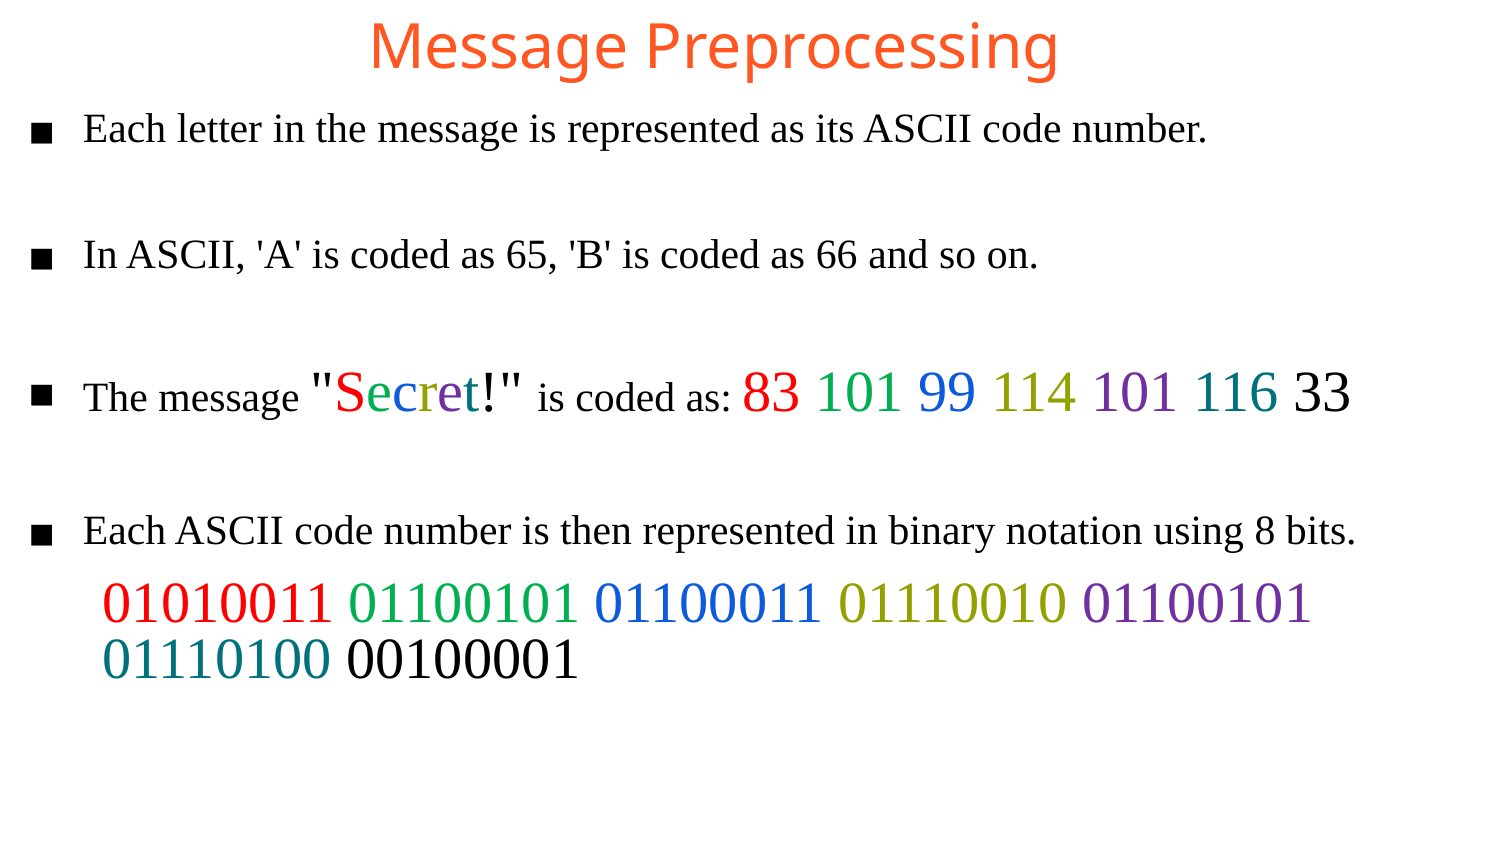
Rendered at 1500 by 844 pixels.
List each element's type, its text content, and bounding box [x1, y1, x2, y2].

text_box Message Preprocessing [299, 0, 1131, 98]
list Each letter in the message is represented as its ASCII code number. In ASCII, 'A' is coded as 65, 'B' is coded as 66 and so on. The message "Secret!" is coded as: 83 101 99 114 101 116 33 Each ASCII code number is then represented in binary notation using 8 bits. 01010011 01100101 01100011 01110010 01100101 01110100 00100001 [12, 102, 1478, 826]
